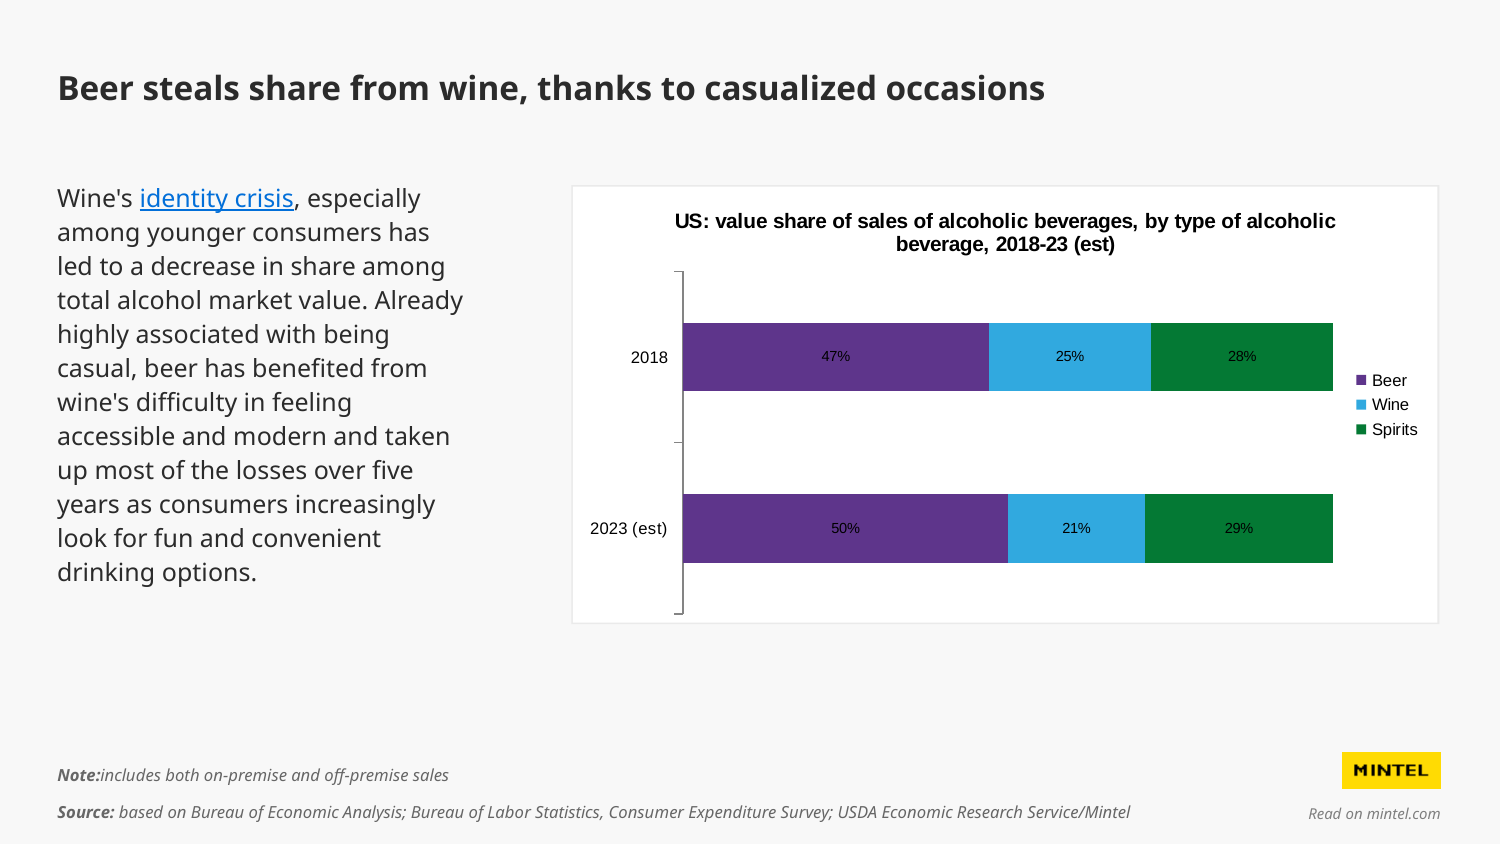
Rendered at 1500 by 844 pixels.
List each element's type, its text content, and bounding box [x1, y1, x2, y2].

chart [572, 186, 1438, 623]
list Wine's identity crisis, especially among younger consumers has led to a decrease in share among total alcohol market value. Already highly associated with being casual, beer has benefited from wine's difficulty in feeling accessible and modern and taken up most of the losses over five years as consumers increasingly look for fun and convenient drinking options. [57, 180, 467, 661]
picture [1342, 752, 1441, 789]
title Beer steals share from wine, thanks to casualized occasions [57, 57, 1416, 158]
list Note:includes both on-premise and off-premise sales Source: based on Bureau of Economic Analysis; Bureau of Labor Statistics, Consumer Expenditure Survey; USDA Economic Research Service/Mintel [57, 742, 1180, 832]
list Read on mintel.com [1200, 795, 1441, 832]
